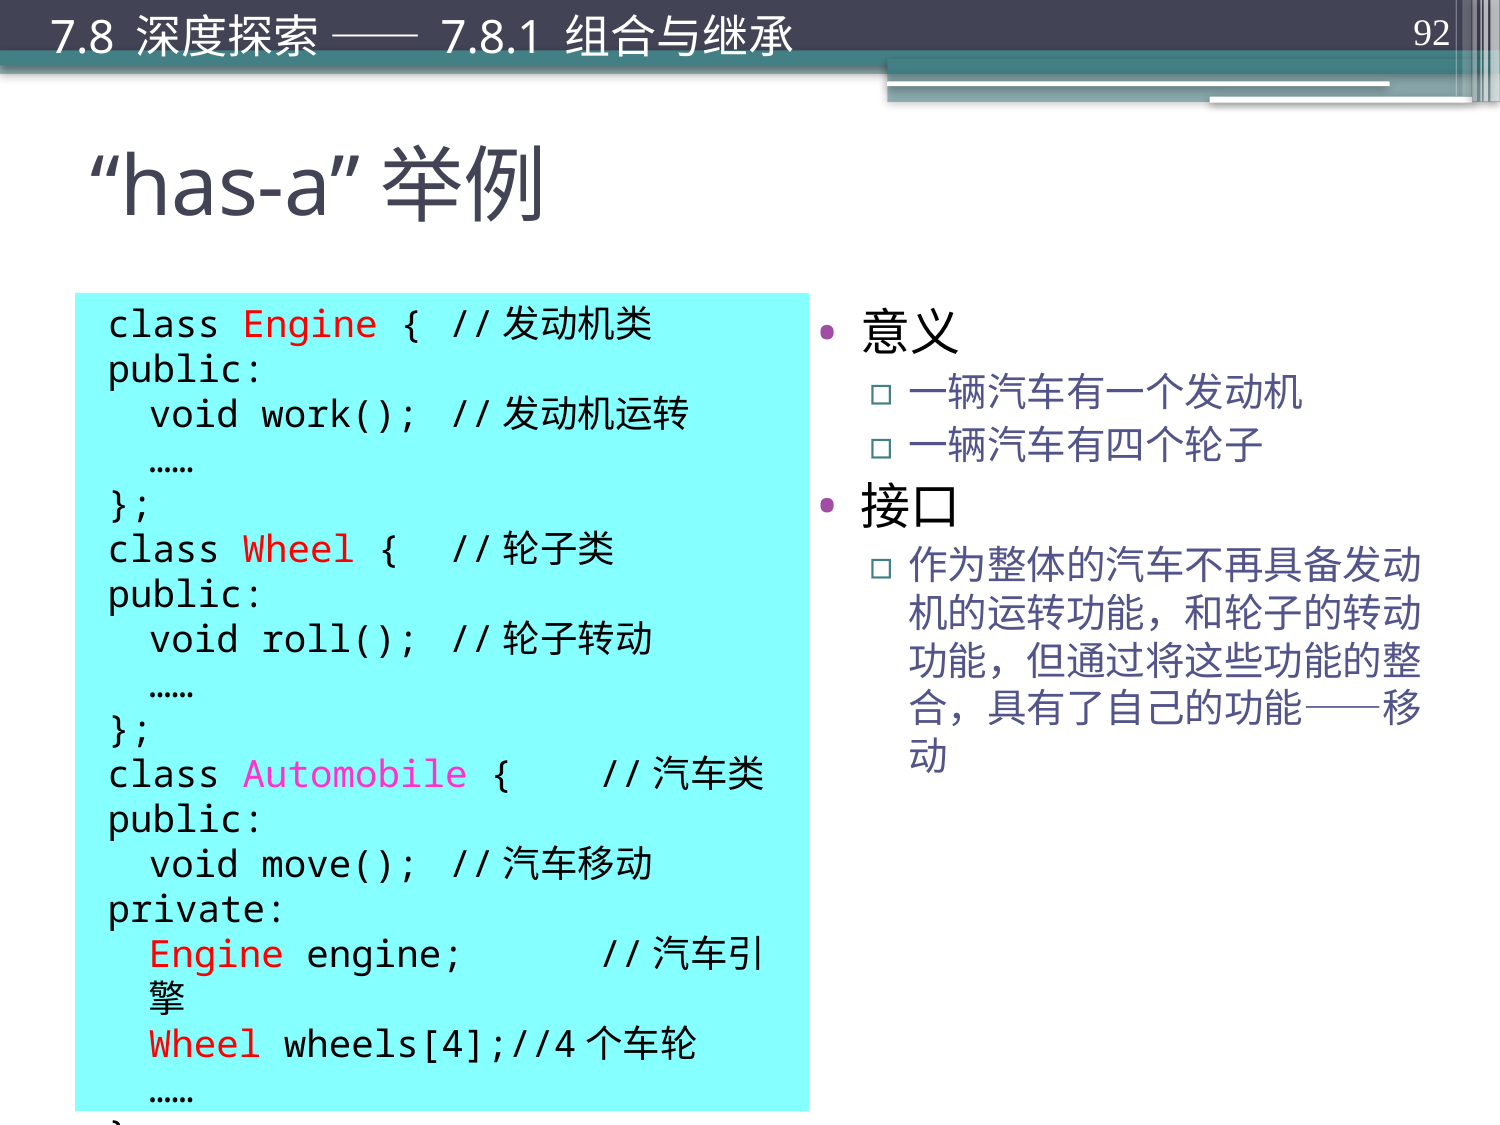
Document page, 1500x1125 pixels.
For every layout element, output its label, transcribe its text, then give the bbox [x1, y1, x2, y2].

text_box 7.8 深度探索 —— 7.8.1 组合与继承 [35, 0, 1471, 71]
list 意义 一辆汽车有一个发动机 一辆汽车有四个轮子 接口 作为整体的汽车不再具备发动机的运转功能，和轮子的转动功能，但通过将这些功能的整合，具有了自己的功能——移动 [785, 292, 1448, 1112]
list class Engine { //发动机类 public: void work(); //发动机运转 …… }; class Wheel { //轮子类 public: void roll(); //轮子转动 …… }; class Automobile { //汽车类 public: void move(); //汽车移动 private: Engine engine; //汽车引擎 Wheel wheels[4];//4个车轮 …… }; [75, 292, 785, 1112]
title “has-a”举例 [75, 94, 1425, 270]
